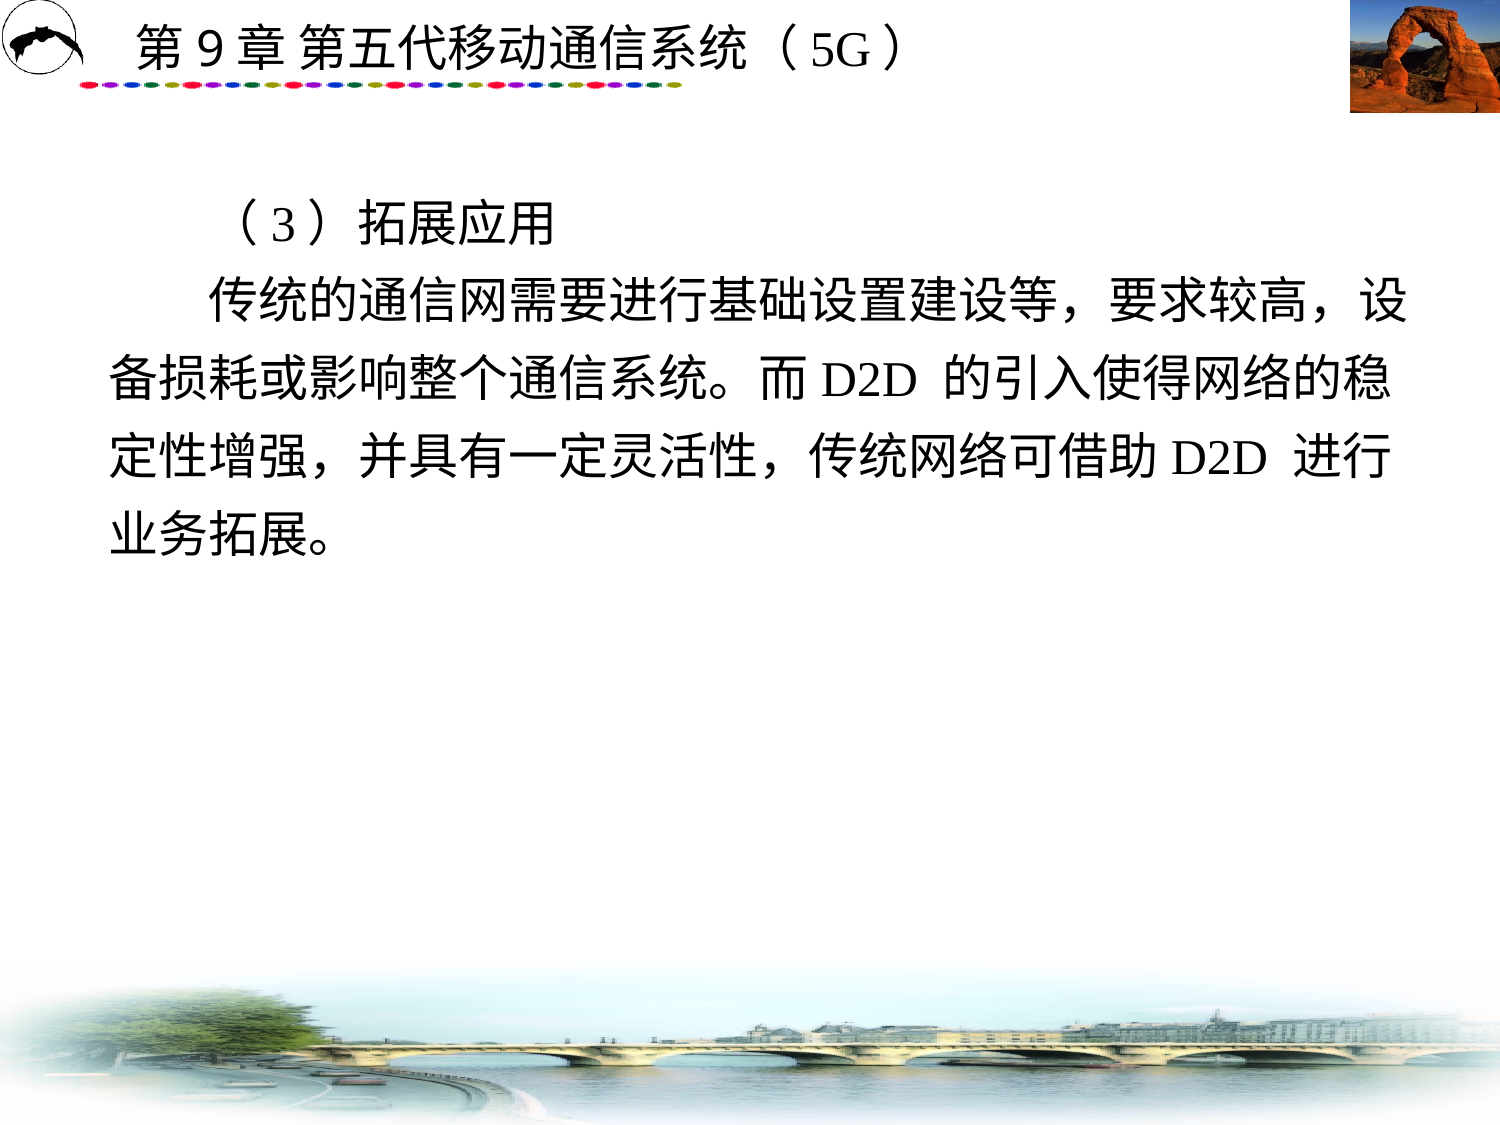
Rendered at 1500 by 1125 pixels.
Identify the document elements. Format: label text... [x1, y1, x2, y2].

title （3）拓展应用 传统的通信网需要进行基础设置建设等，要求较高，设备损耗或影响整个通信系统。而D2D 的引入使得网络的稳定性增强，并具有一定灵活性，传统网络可借助D2D 进行业务拓展。 [93, 87, 1426, 1013]
picture [0, 0, 100, 75]
picture [74, 78, 691, 91]
picture [0, 962, 1500, 1125]
picture [1350, 0, 1500, 113]
